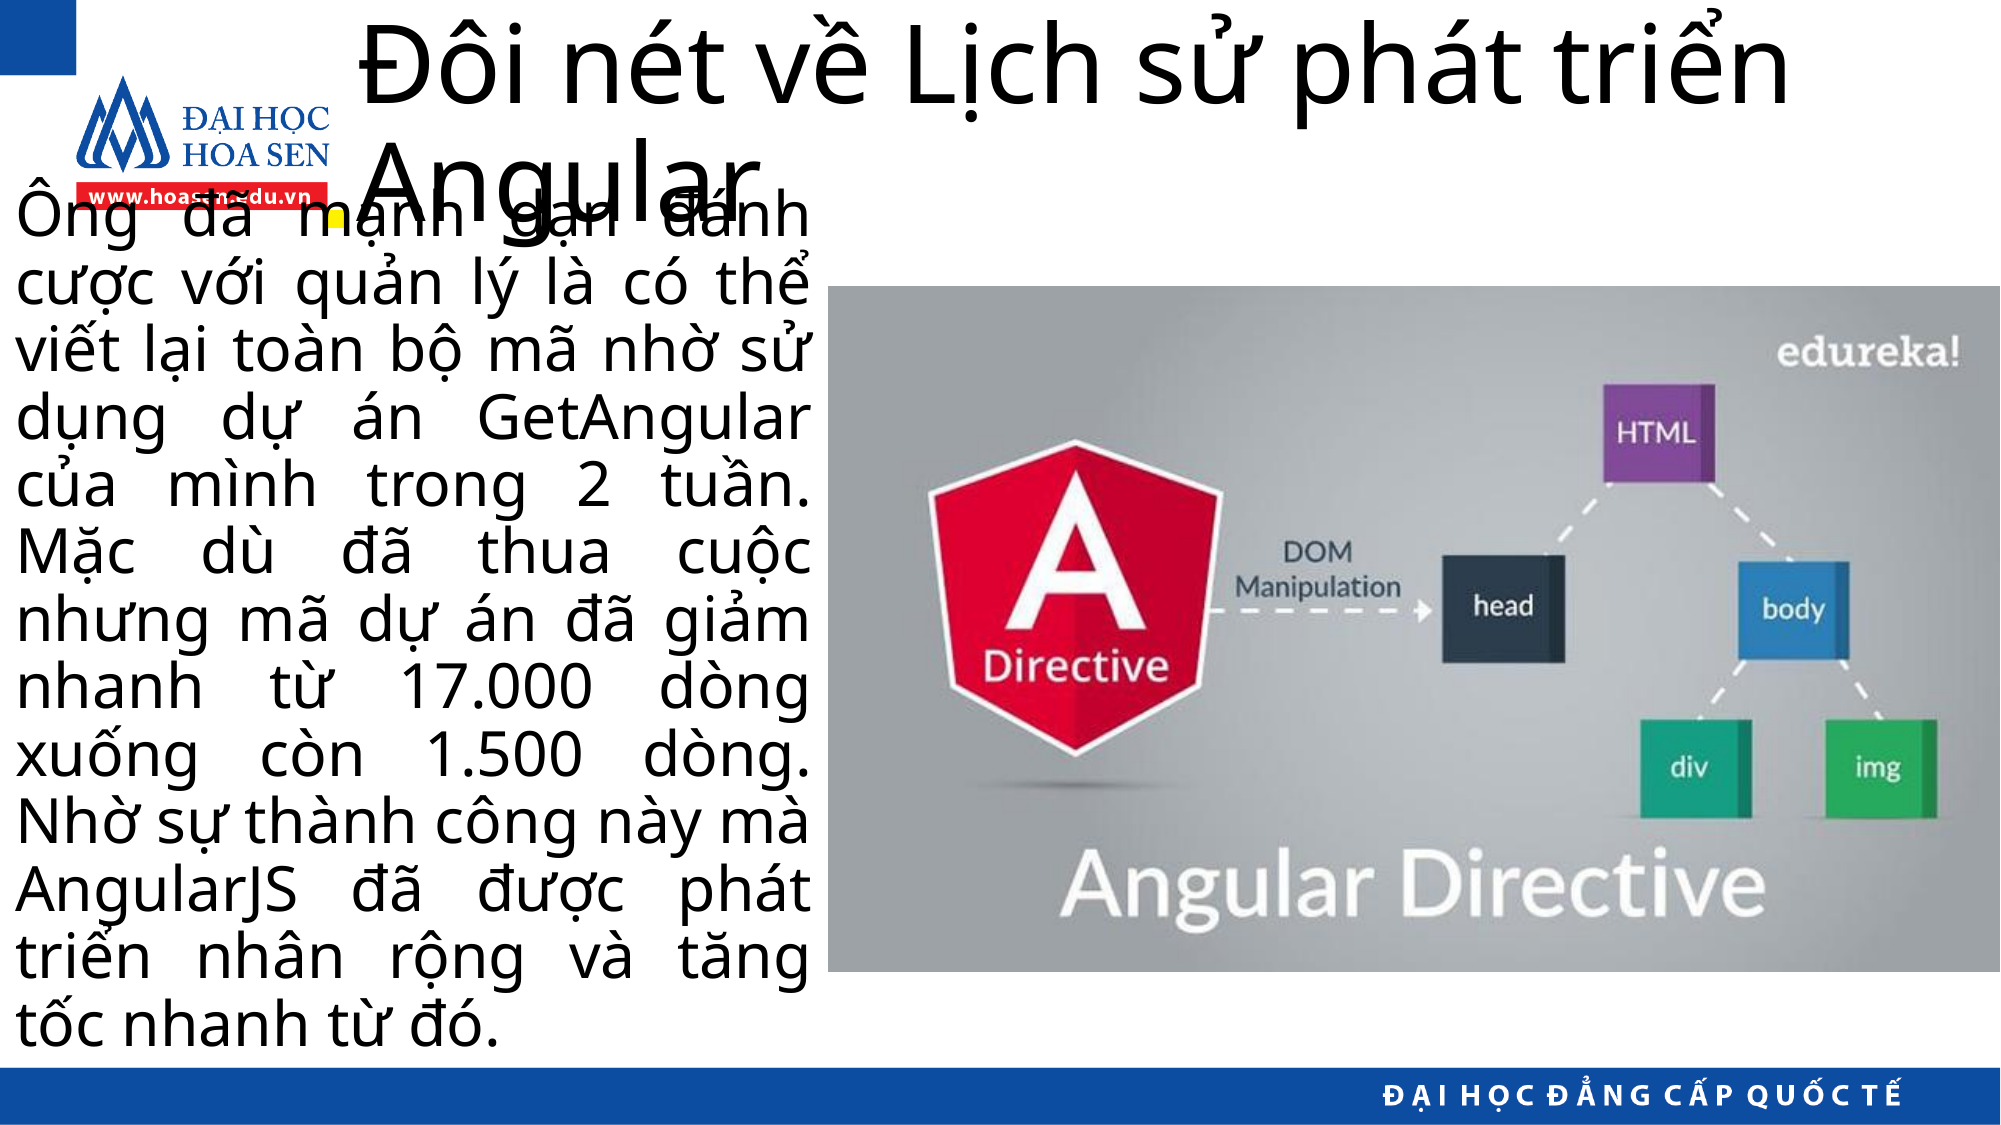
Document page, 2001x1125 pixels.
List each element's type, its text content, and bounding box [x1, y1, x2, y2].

picture [0, 0, 2001, 1125]
text_box Ông đã mạnh dạn đánh cược với quản lý là có thể viết lại toàn bộ mã nhờ sử dụng dự án GetAngular của mình trong 2 tuần. Mặc dù đã thua cuộc nhưng mã dự án đã giảm nhanh từ 17.000 dòng xuống còn 1.500 dòng. Nhờ sự thành công này mà AngularJS đã được phát triển nhân rộng và tăng tốc nhanh từ đó. [0, 259, 829, 1068]
title Đôi nét về Lịch sử phát triển Angular [341, 0, 1842, 253]
